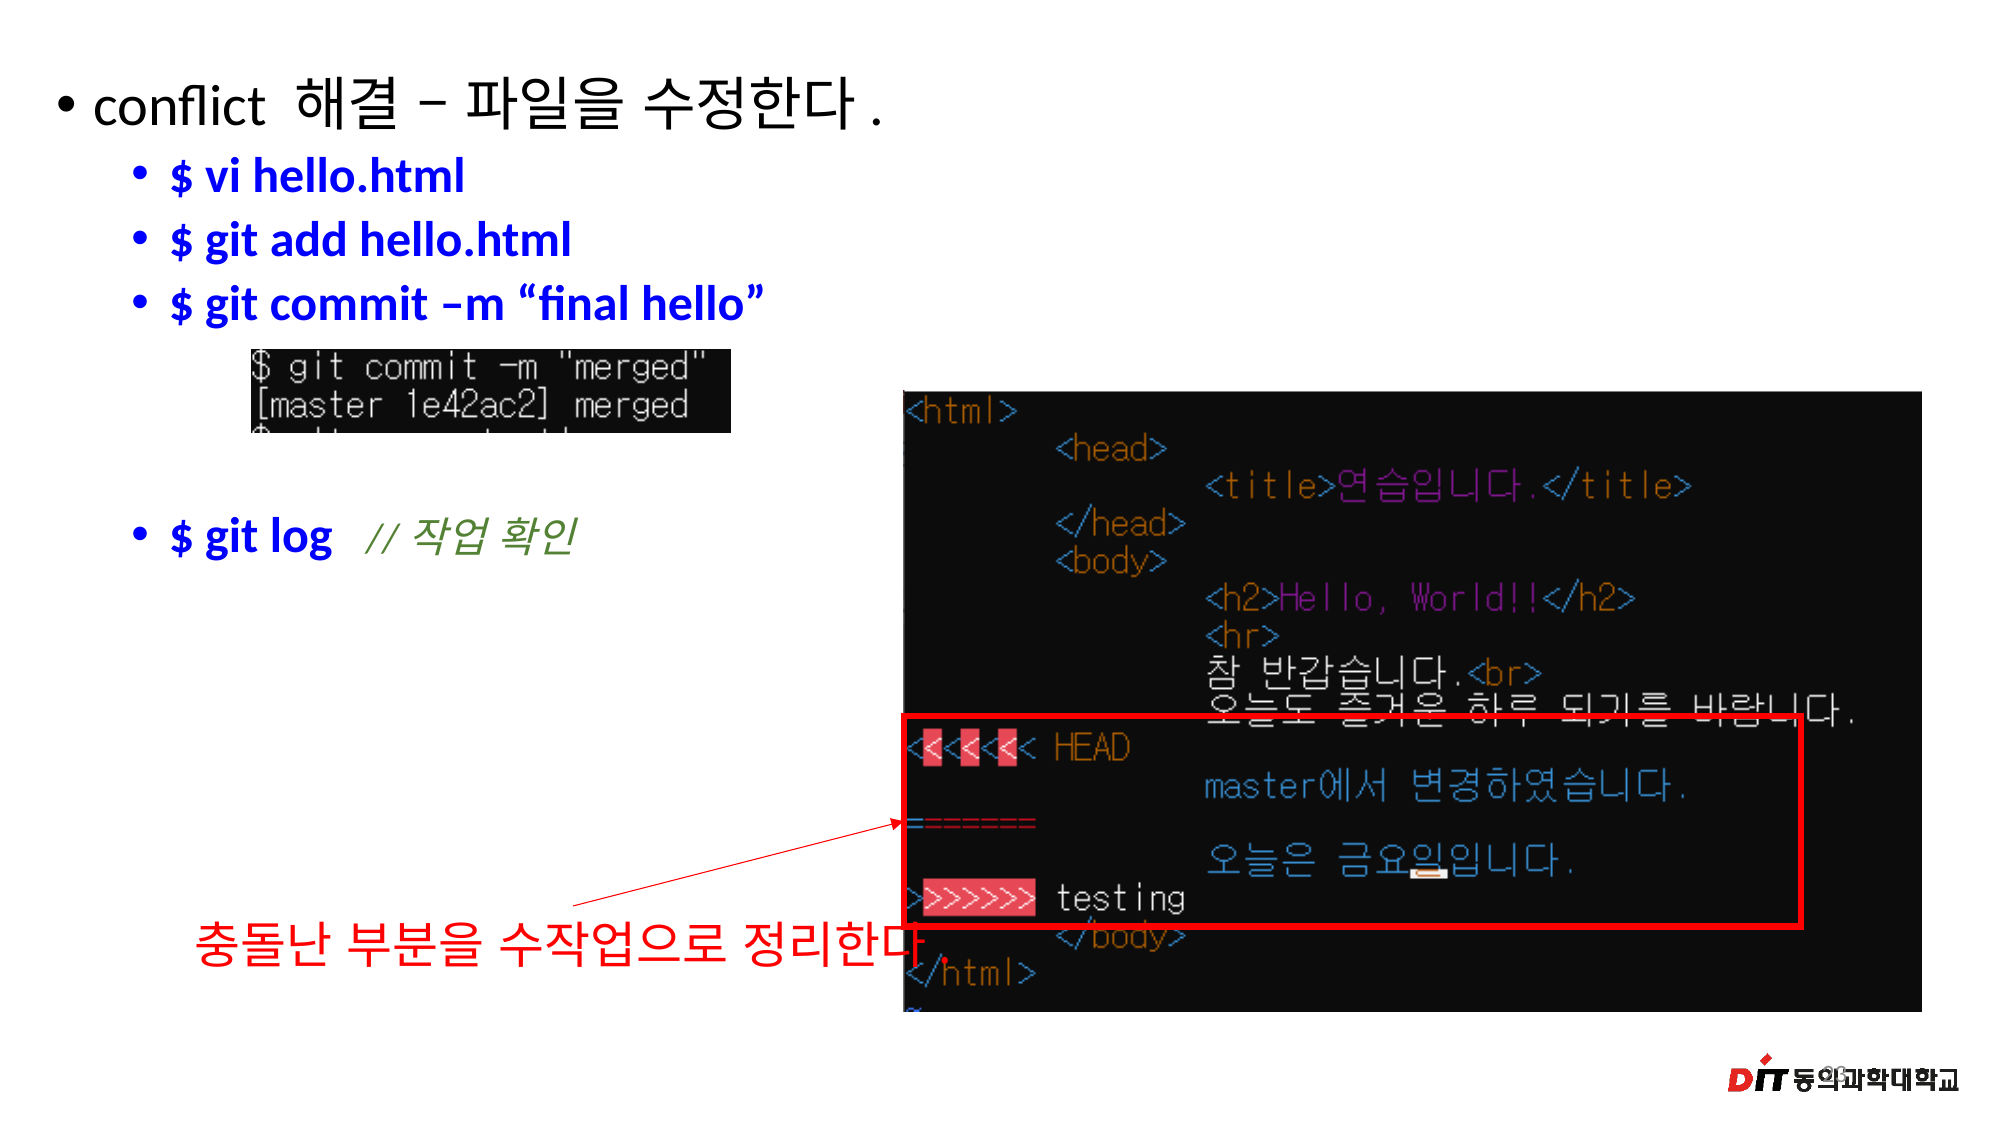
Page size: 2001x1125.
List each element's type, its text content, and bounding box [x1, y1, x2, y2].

text_box 충돌난 부분을 수작업으로 정리한다. [179, 905, 903, 981]
picture [903, 390, 1922, 1013]
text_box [573, 821, 904, 906]
list conflict 해결 – 파일을 수정한다. $ vi hello.html $ git add hello.html $ git commit –m “final hello” $ git log //작업 확인 [41, 68, 1767, 782]
picture [251, 349, 731, 433]
slide_number 23 [1412, 1042, 1863, 1103]
picture [1863, 1053, 1959, 1092]
